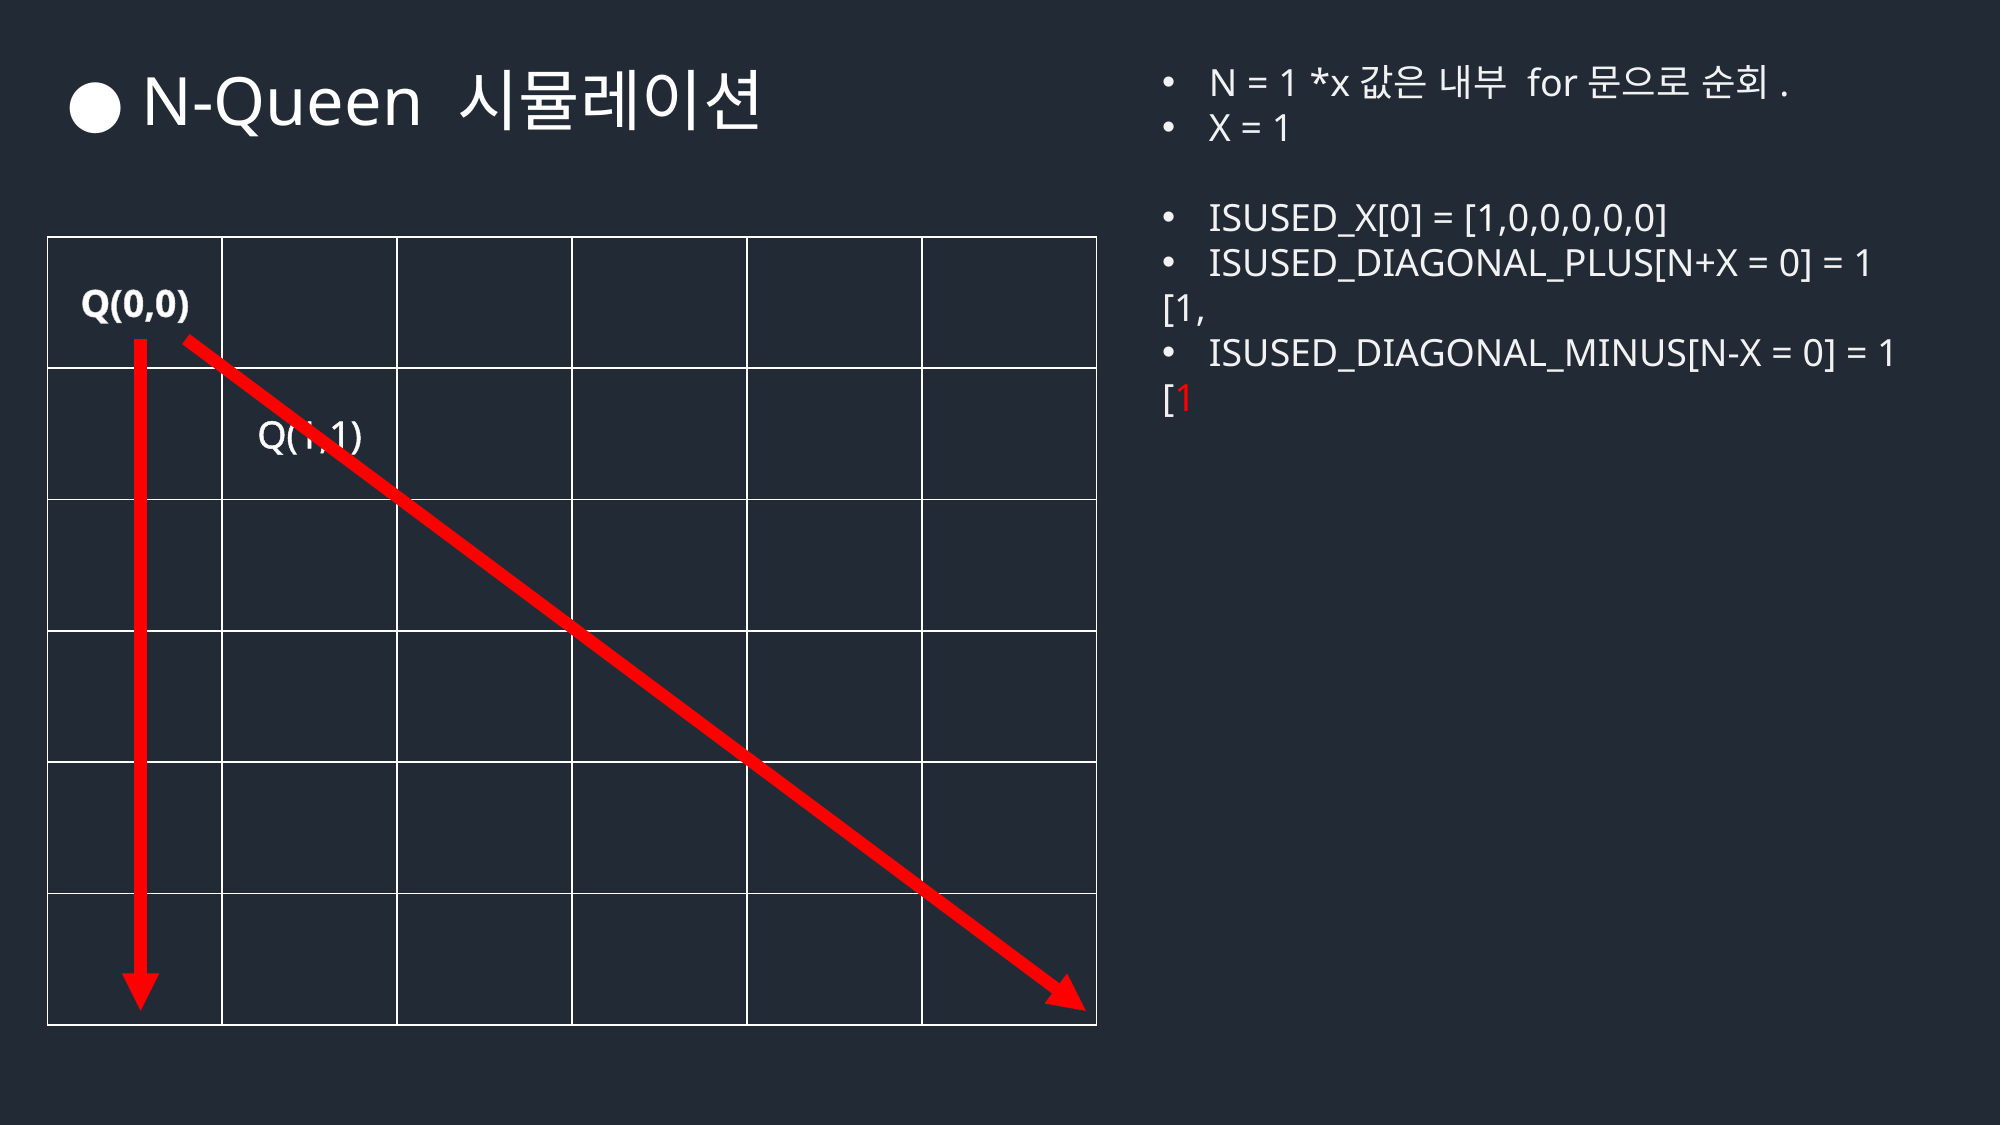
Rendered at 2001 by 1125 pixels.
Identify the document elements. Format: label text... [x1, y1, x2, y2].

table_cell [48, 763, 134, 893]
text_box N = 1 *x값은 내부 for문으로 순회. X = 1 ISUSED_X[0] = [1,0,0,0,0,0] ISUSED_DIAGONAL_PLUS[N+X = 0] = 1 [1, ISUSED_DIAGONAL_MINUS[N-X = 0] = 1 [1 [1147, 51, 1930, 426]
table_cell [1086, 369, 1096, 499]
table_cell [748, 1011, 921, 1024]
table_cell [147, 763, 185, 893]
table_cell [923, 894, 1096, 1024]
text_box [185, 339, 1086, 1011]
table_cell [1086, 763, 1096, 893]
table_cell [48, 369, 134, 499]
table_cell [573, 1011, 746, 1024]
table_cell [147, 632, 185, 761]
table_cell [48, 632, 134, 761]
table_header [923, 238, 1096, 367]
table_cell [147, 369, 185, 499]
table_header Q(0,0) [48, 238, 221, 367]
table_header [223, 238, 396, 339]
table_cell [1086, 632, 1096, 761]
text_box ● N-Queen 시뮬레이션 [51, 51, 1050, 146]
table_header [398, 238, 571, 339]
table_cell [48, 894, 221, 1024]
table_cell [223, 1011, 396, 1024]
table_header [573, 238, 746, 339]
table_header [748, 238, 921, 339]
table_cell [1086, 500, 1096, 630]
table_cell [398, 1011, 571, 1024]
table_cell [147, 500, 185, 630]
table_cell [48, 500, 134, 630]
